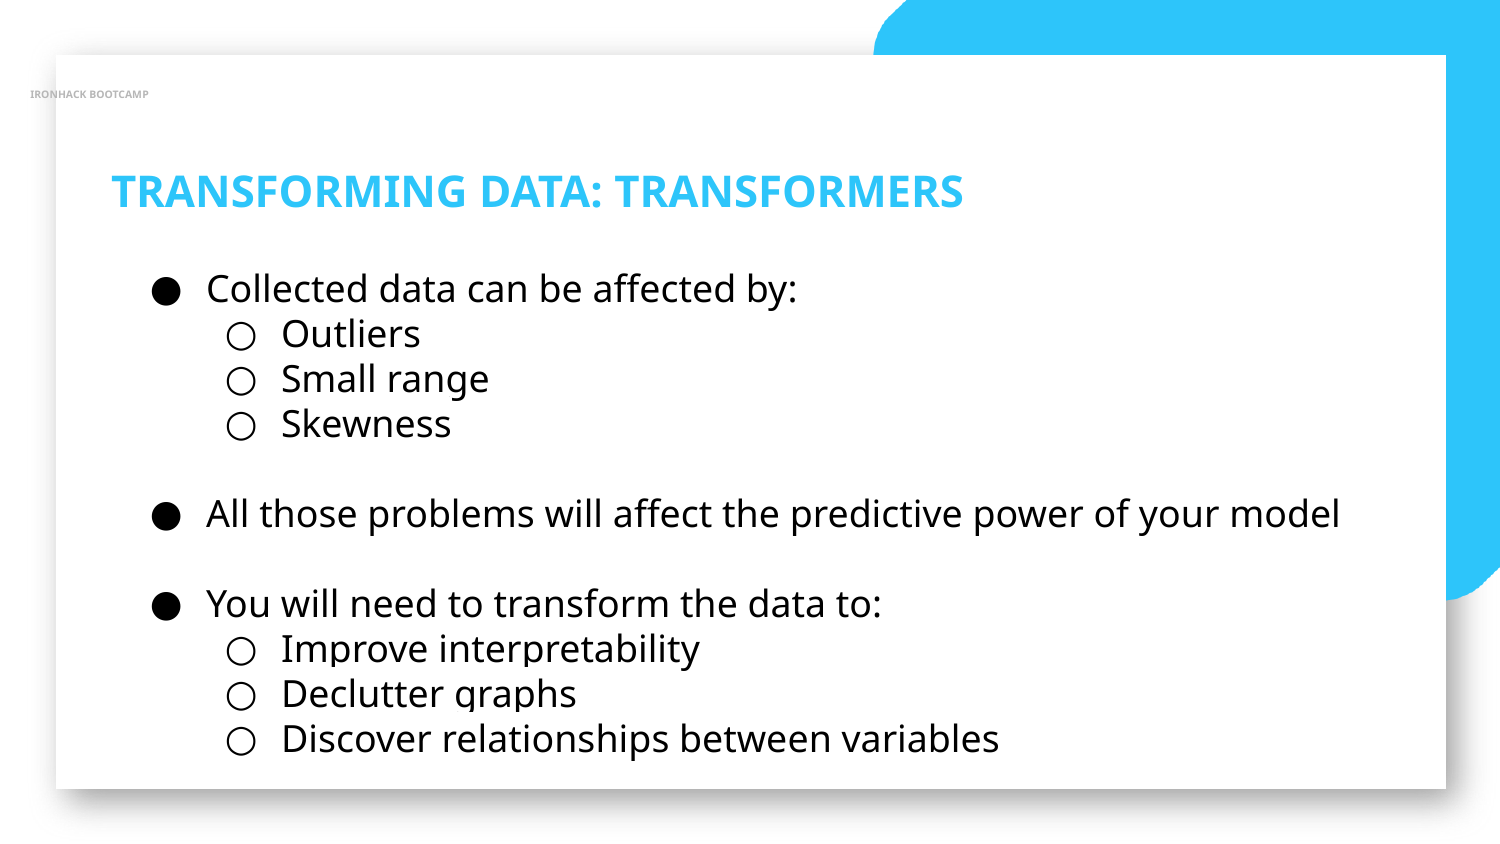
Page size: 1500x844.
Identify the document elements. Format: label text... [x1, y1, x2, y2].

text_box IRONHACK BOOTCAMP [15, 71, 354, 108]
text_box TRANSFORMING DATA: TRANSFORMERS [96, 149, 1417, 266]
picture [0, 0, 1500, 844]
text_box Collected data can be affected by: Outliers Small range Skewness All those problems will affect the predictive power of your model You will need to transform the data to: Improve interpretability Declutter graphs Discover relationships between variables [115, 249, 1389, 733]
